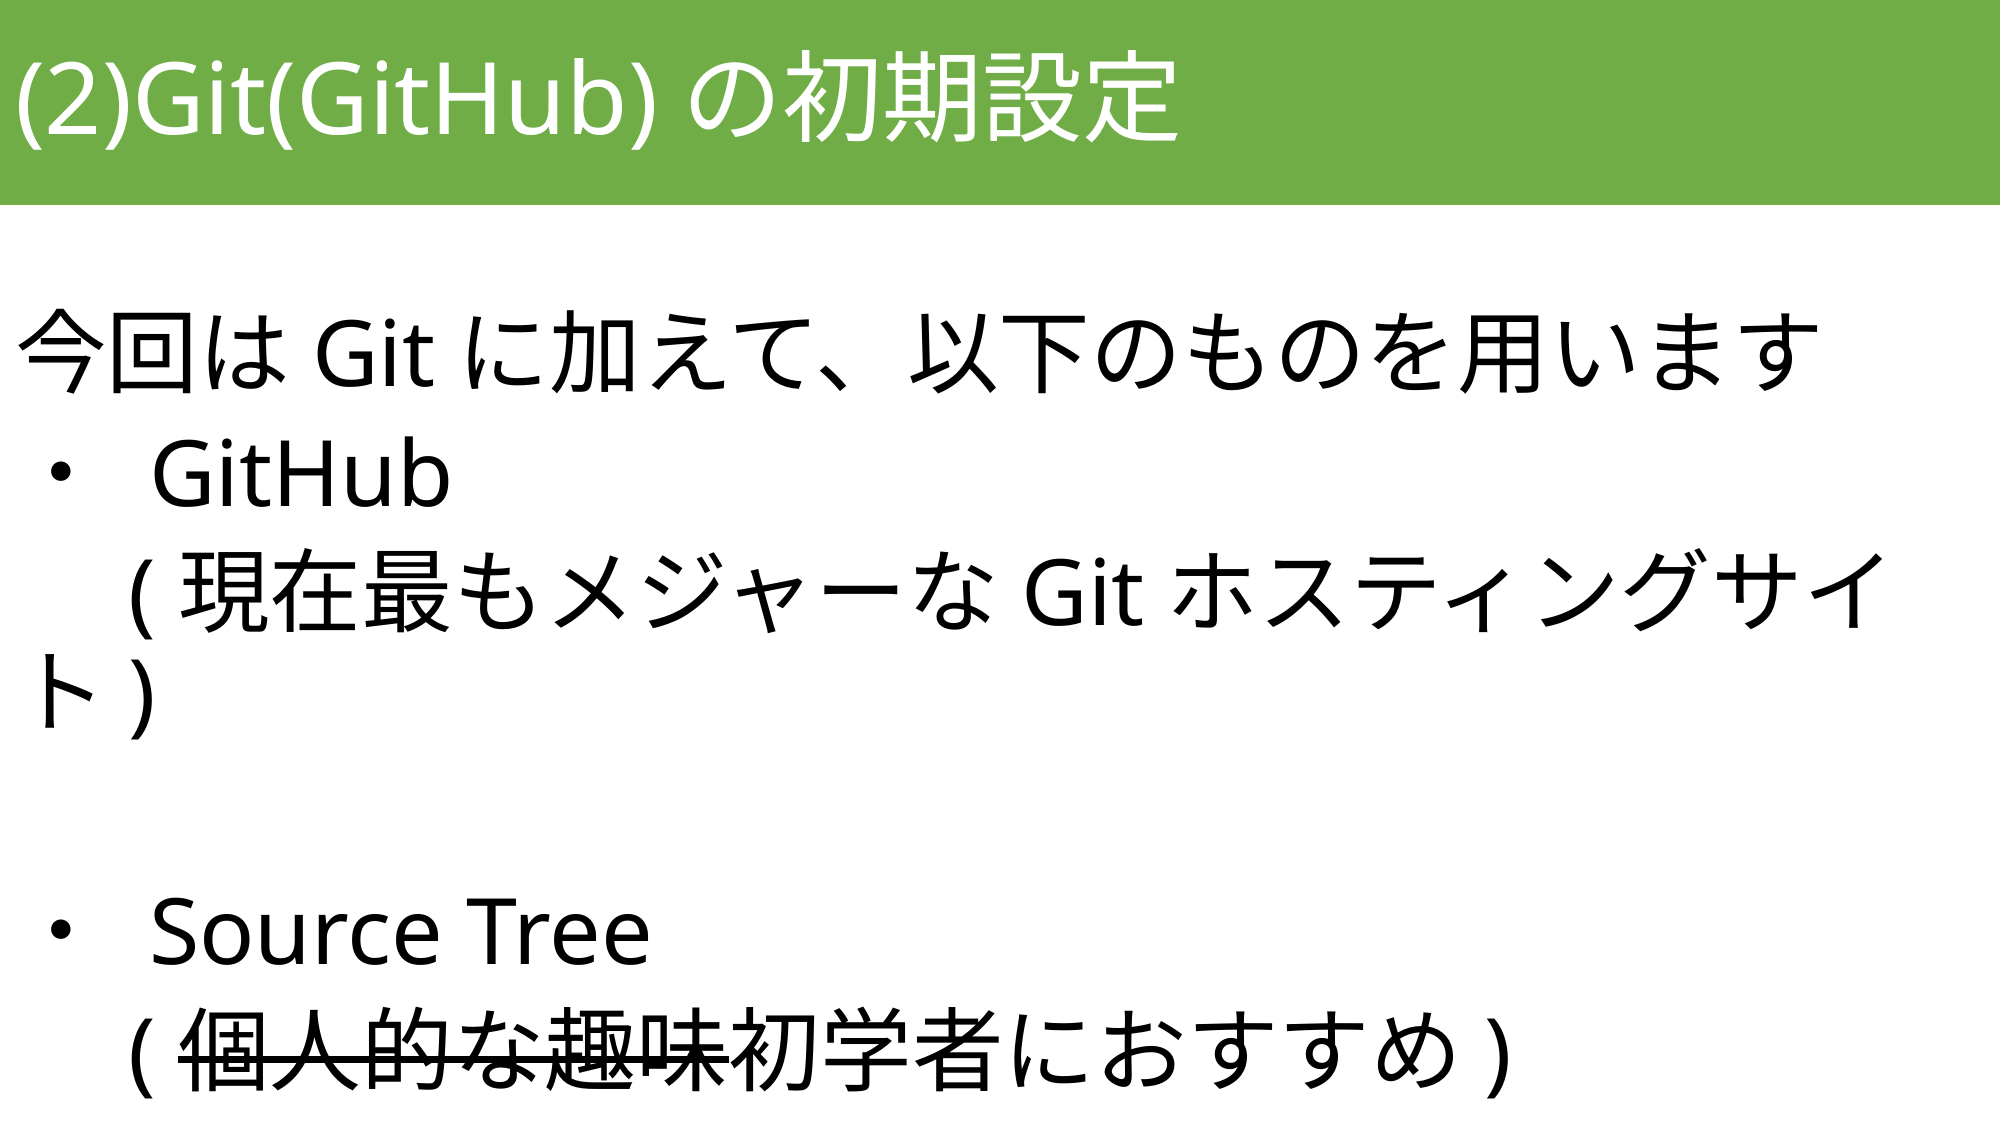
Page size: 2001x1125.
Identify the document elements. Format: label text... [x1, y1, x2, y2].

title (2)Git(GitHub)の初期設定 [0, 0, 2000, 205]
list 今回はGitに加えて、以下のものを用います ・ GitHub (現在最もメジャーなGitホスティングサイト) ・ Source Tree (個人的な趣味初学者におすすめ) [0, 299, 2000, 1125]
